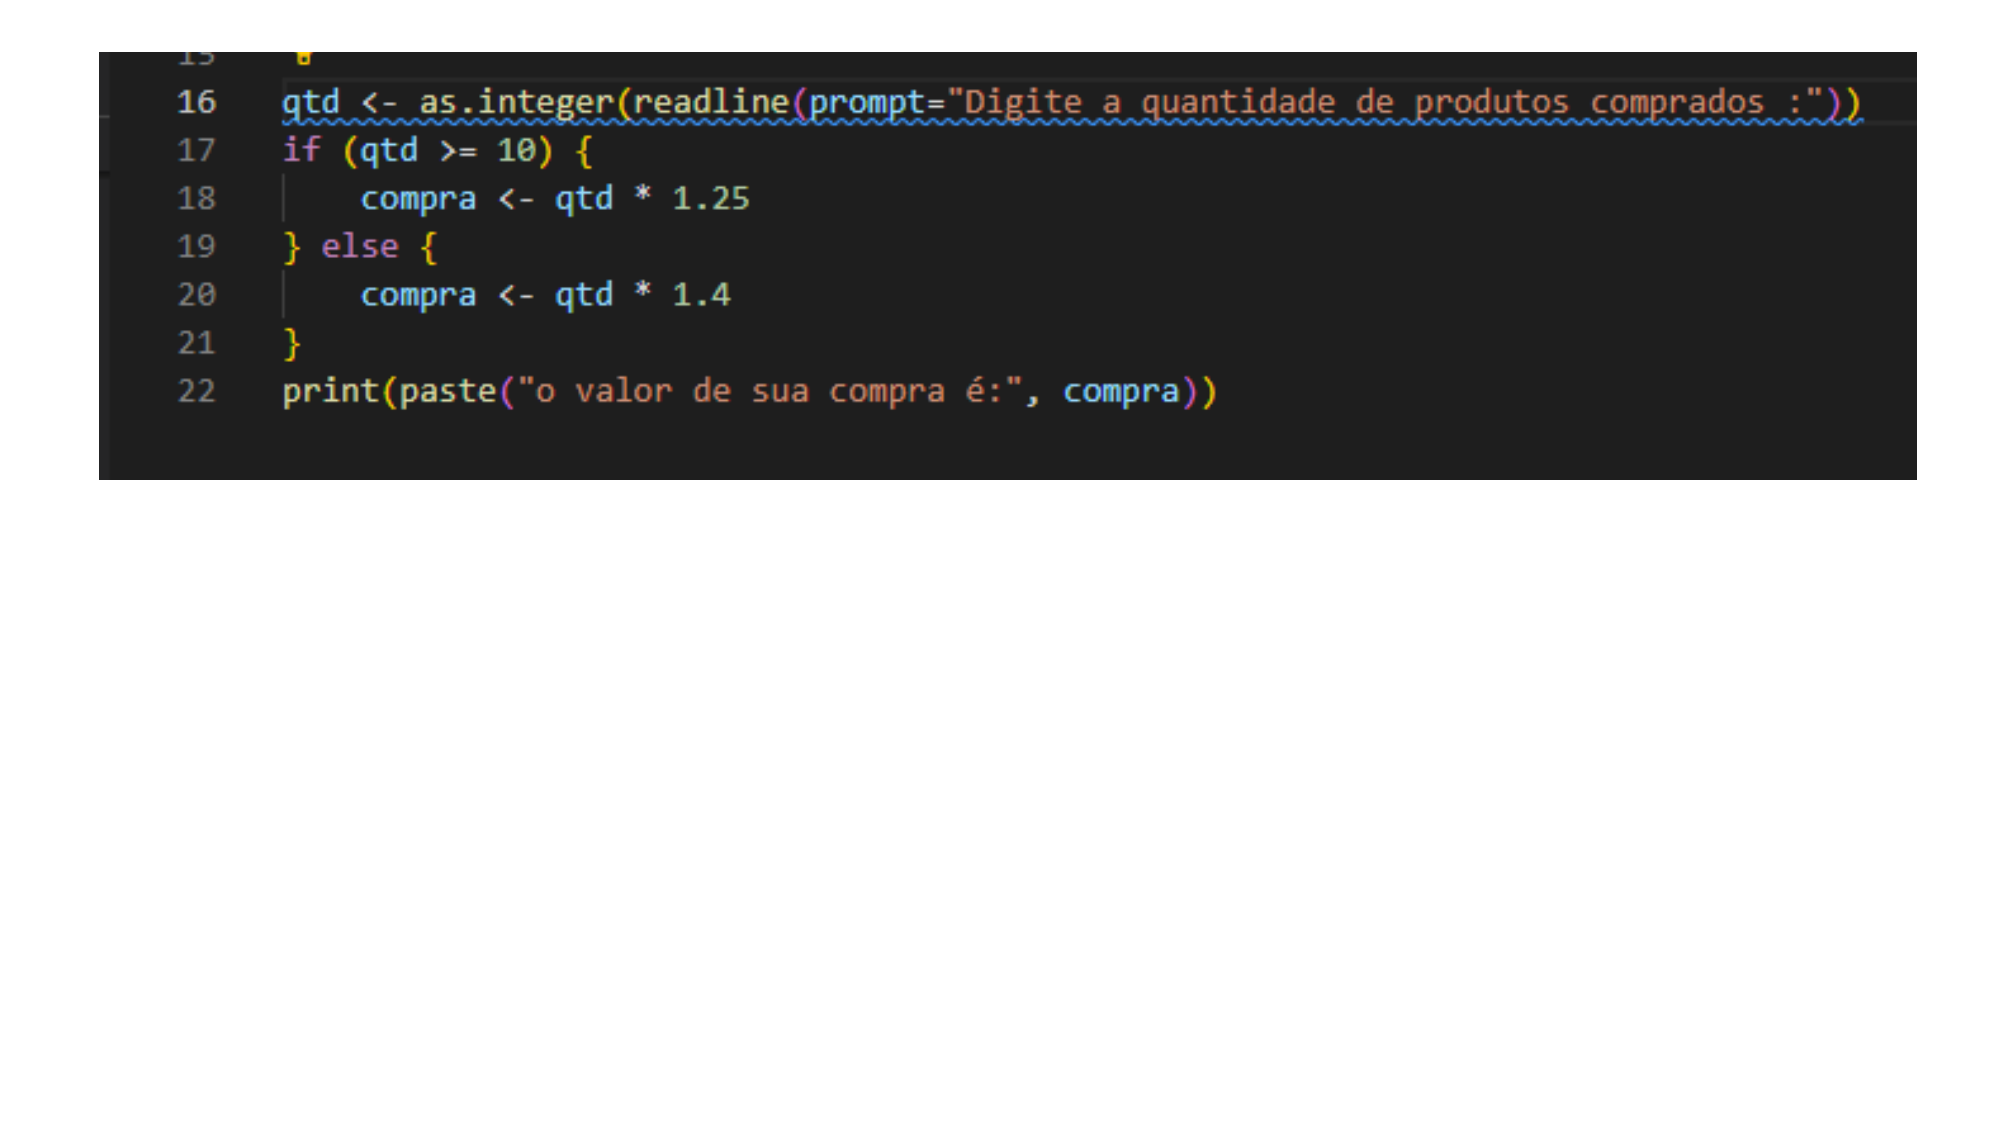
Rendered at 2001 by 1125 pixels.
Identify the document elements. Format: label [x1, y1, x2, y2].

picture [99, 52, 1917, 480]
